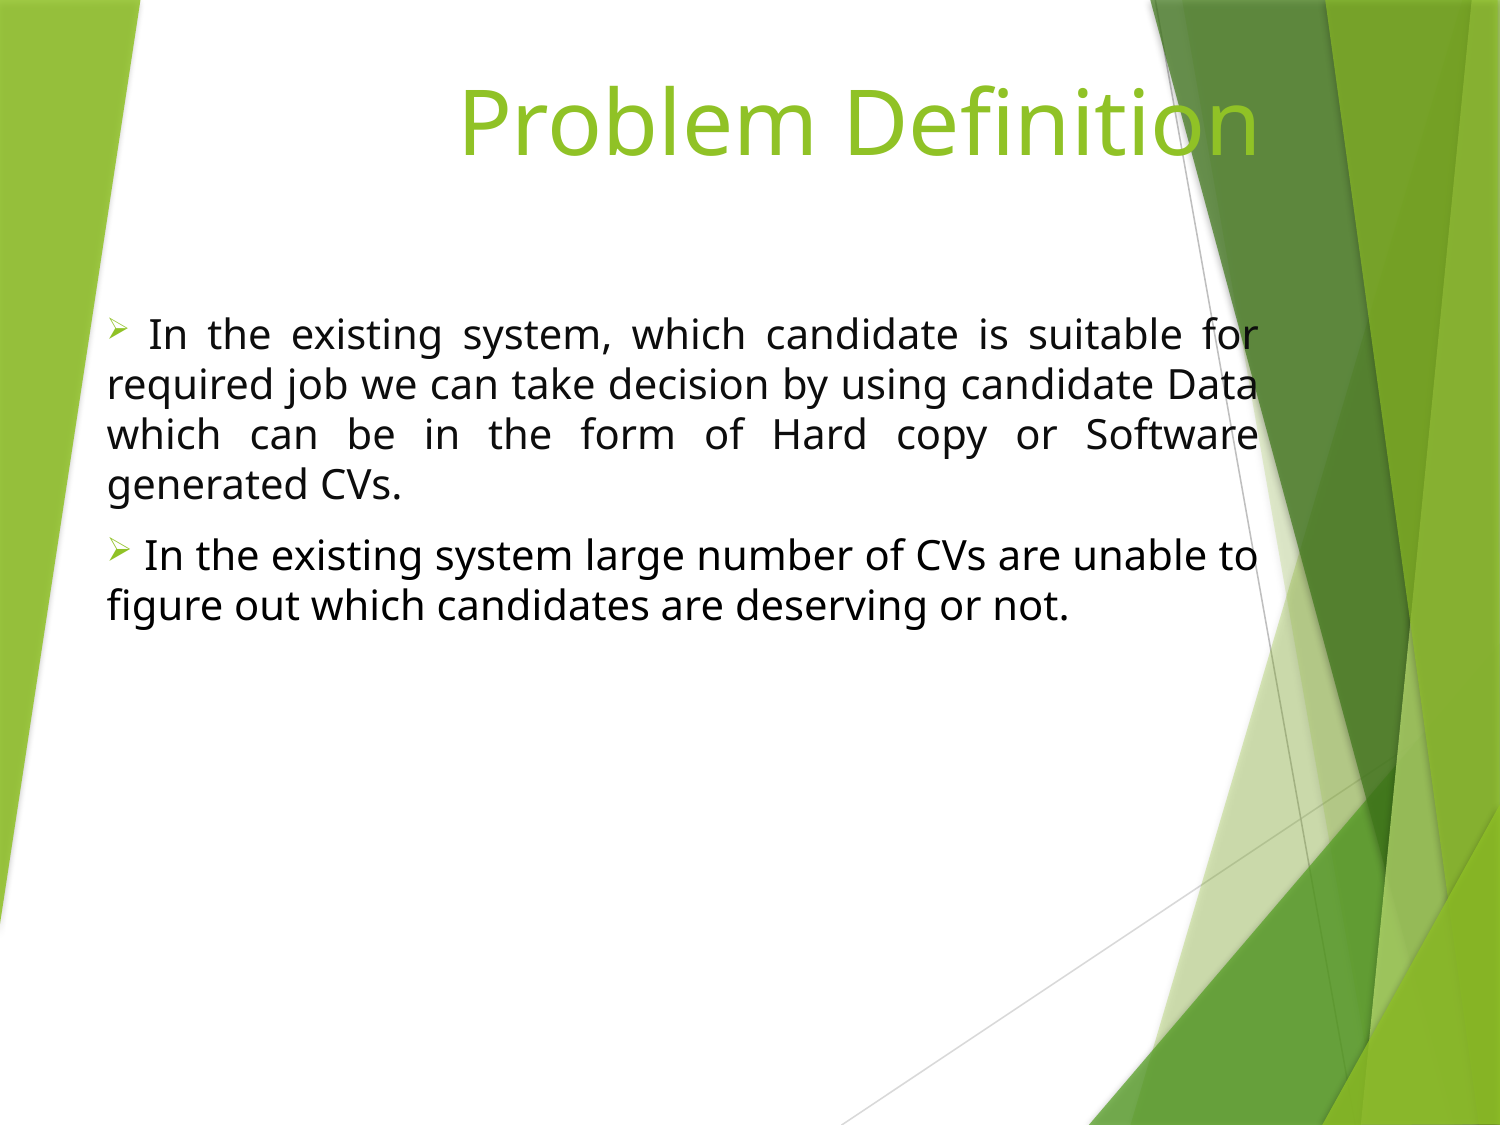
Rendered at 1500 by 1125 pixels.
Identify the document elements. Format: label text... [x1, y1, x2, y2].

title Problem Definition [187, 57, 1278, 182]
subtitle In the existing system, which candidate is suitable for required job we can take decision by using candidate Data which can be in the form of Hard copy or Software generated CVs. In the existing system large number of CVs are unable to figure out which candidates are deserving or not. [91, 299, 1275, 852]
